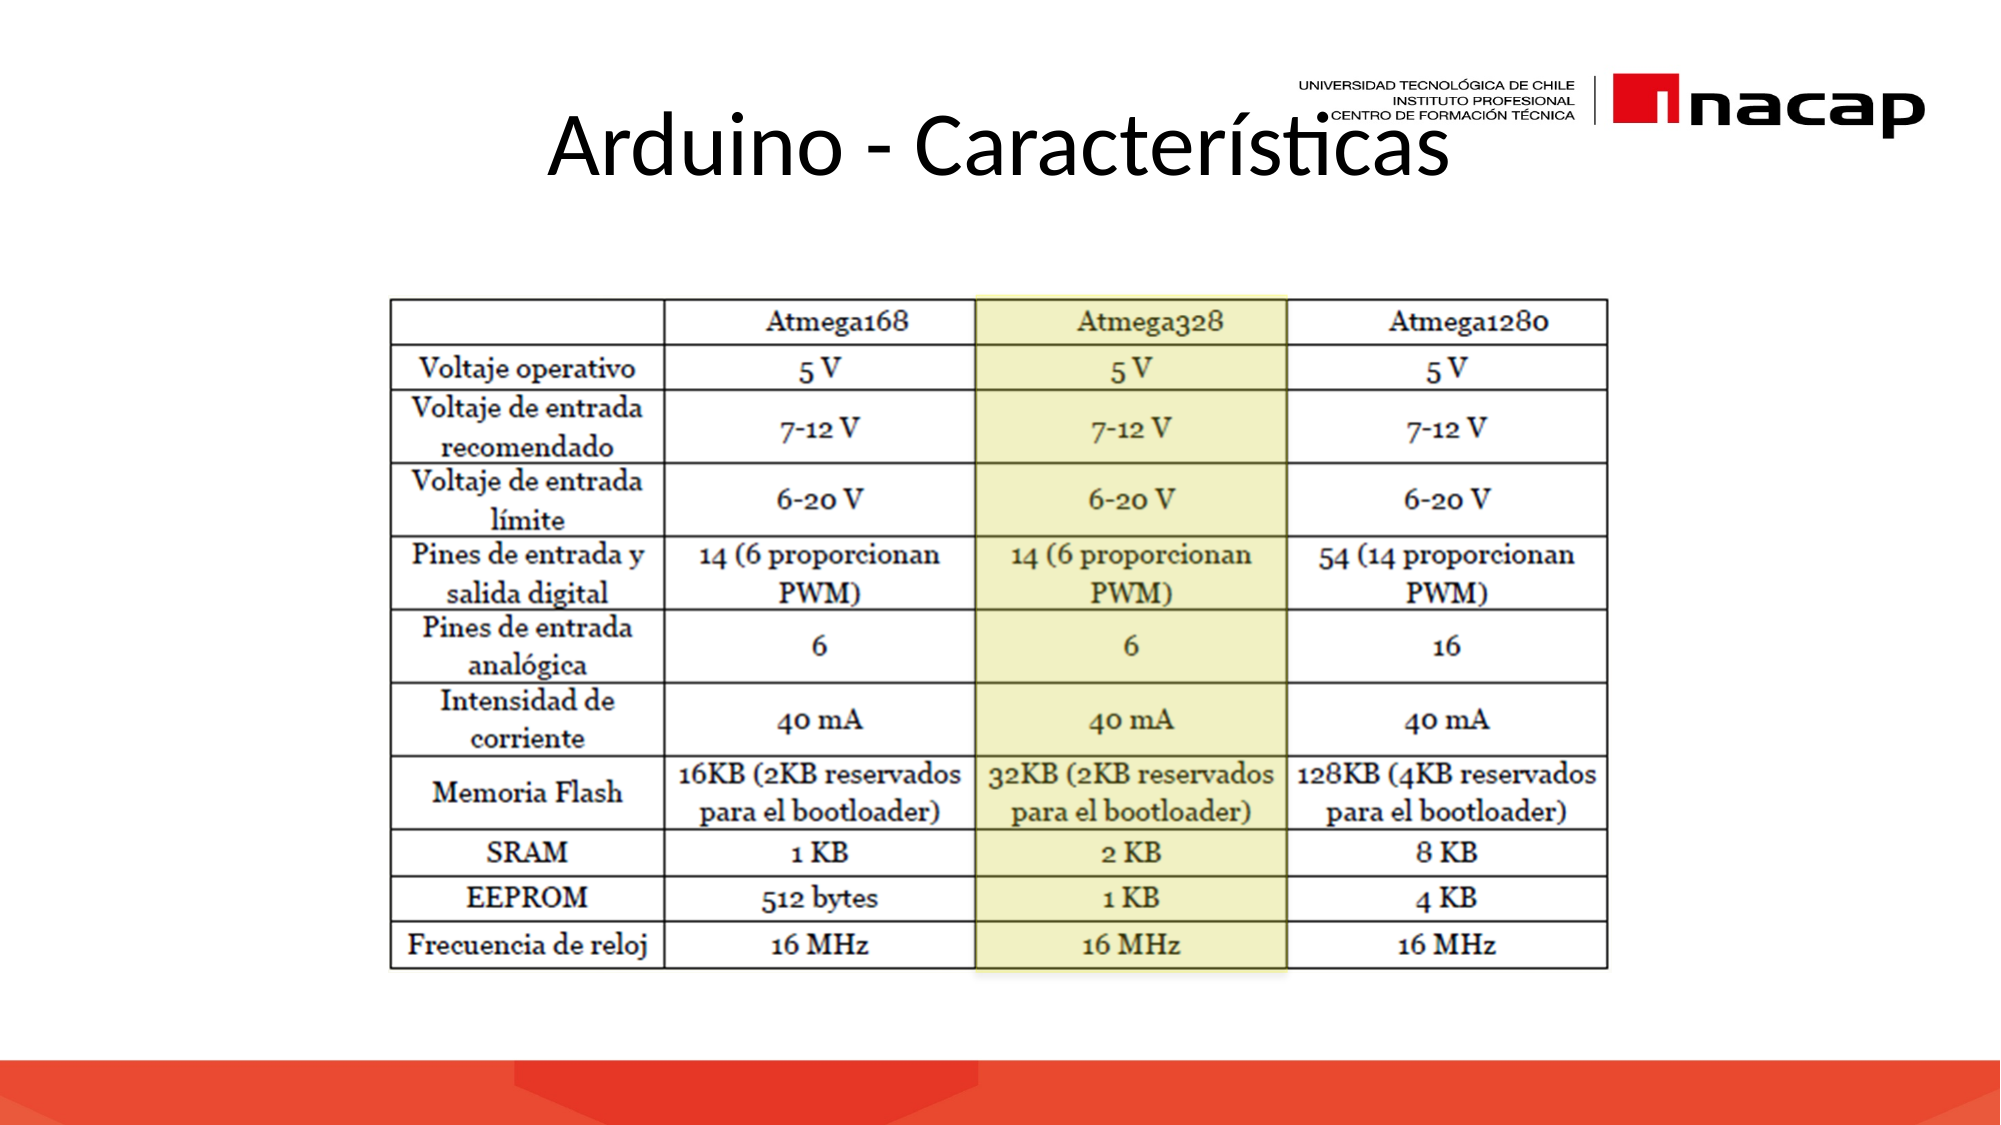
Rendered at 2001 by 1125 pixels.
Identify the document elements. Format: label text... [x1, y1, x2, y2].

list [388, 294, 1612, 973]
title Arduino - Características [99, 45, 1900, 233]
picture [0, 0, 2000, 1125]
